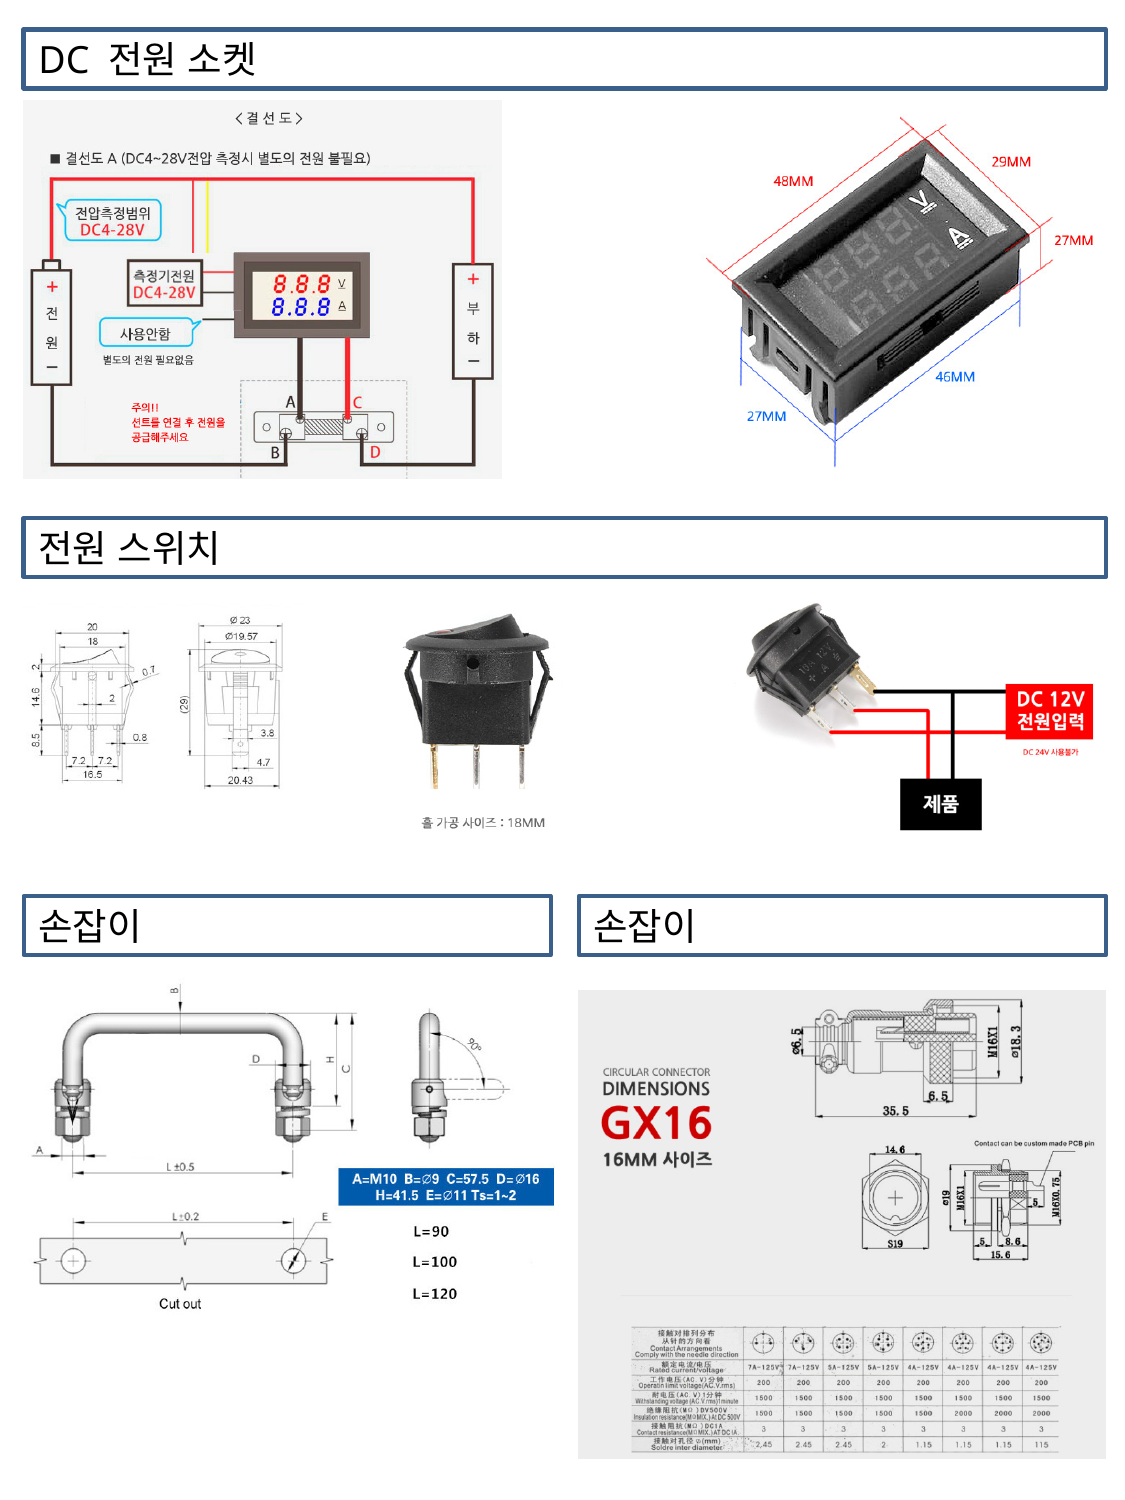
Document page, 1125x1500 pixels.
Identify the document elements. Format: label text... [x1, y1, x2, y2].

text_box 전원 스위치 [21, 516, 1108, 579]
picture [18, 588, 565, 840]
text_box 손잡이 [577, 894, 1108, 957]
picture [23, 966, 565, 1325]
picture [691, 100, 1107, 479]
picture [578, 990, 1107, 1459]
text_box DC 전원 소켓 [21, 27, 1108, 91]
picture [23, 100, 502, 479]
picture [731, 588, 1107, 840]
text_box 손잡이 [22, 894, 553, 957]
